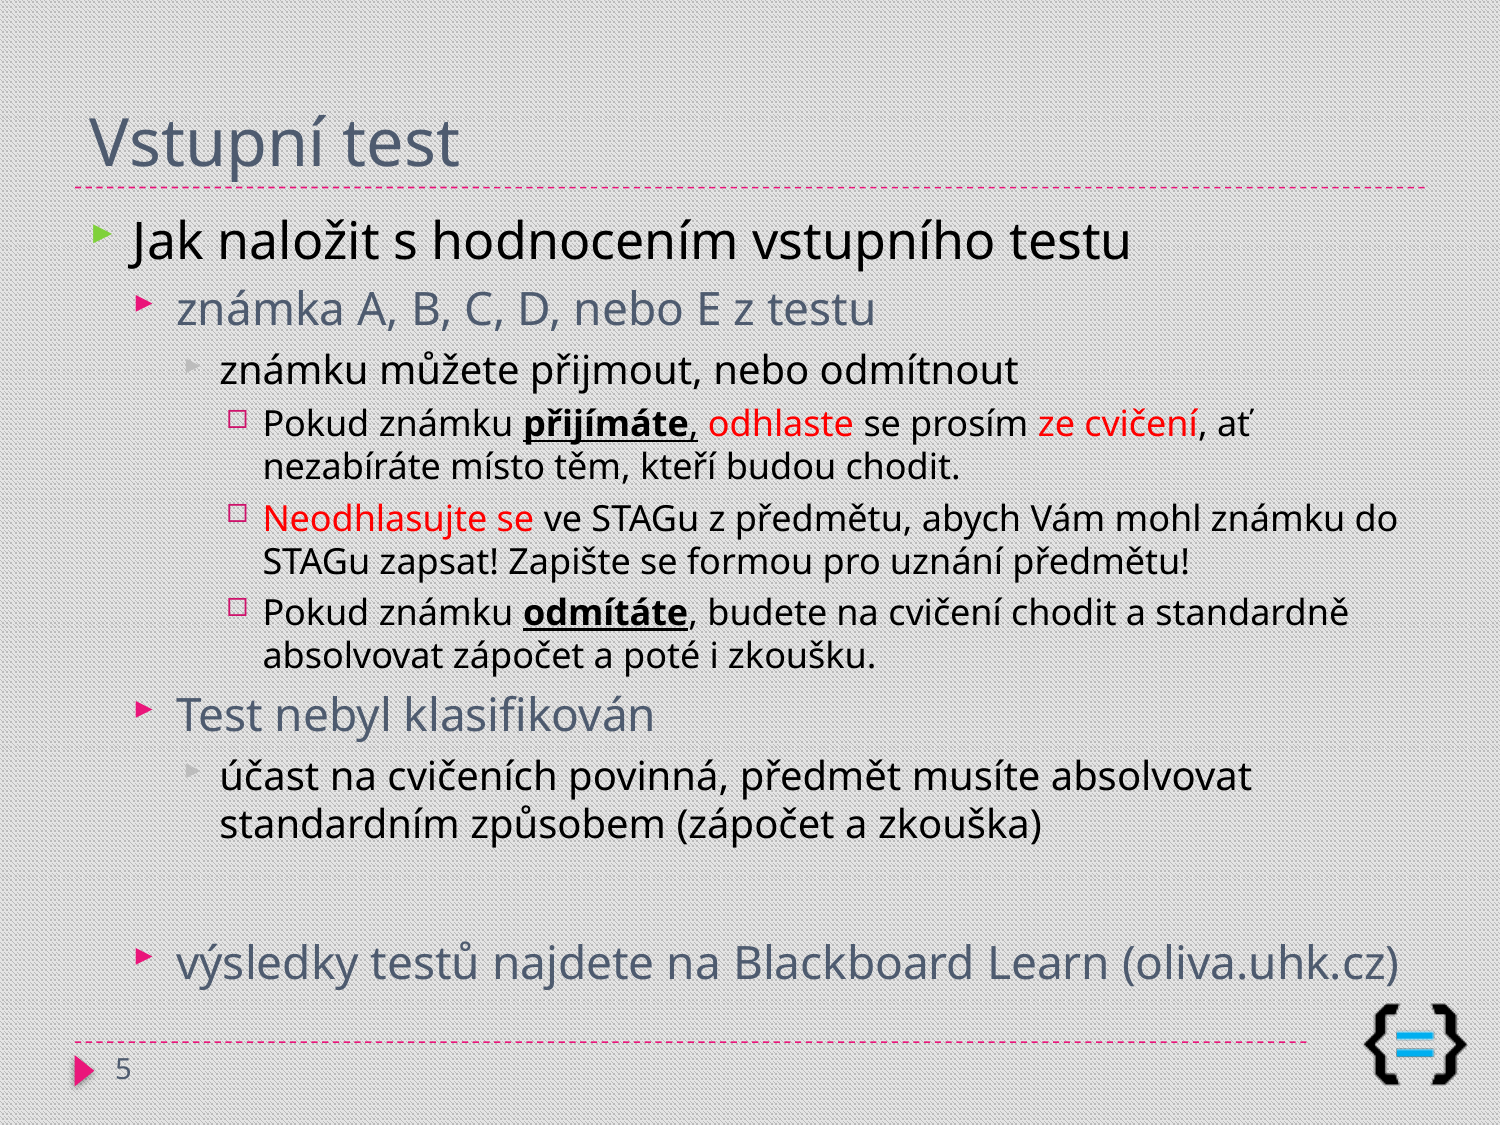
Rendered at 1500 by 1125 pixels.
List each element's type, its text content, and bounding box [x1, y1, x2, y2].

slide_number 5 [100, 1042, 426, 1103]
list Jak naložit s hodnocením vstupního testu známka A, B, C, D, nebo E z testu známku můžete přijmout, nebo odmítnout Pokud známku přijímáte, odhlaste se prosím ze cvičení, ať nezabíráte místo těm, kteří budou chodit. Neodhlasujte se ve STAGu z předmětu, abych Vám mohl známku do STAGu zapsat! Zapište se formou pro uznání předmětu! Pokud známku odmítáte, budete na cvičení chodit a standardně absolvovat zápočet a poté i zkoušku. Test nebyl klasifikován účast na cvičeních povinná, předmět musíte absolvovat standardním způsobem (zápočet a zkouška) výsledky testů najdete na Blackboard Learn (oliva.uhk.cz) [75, 200, 1425, 1010]
title Vstupní test [75, 24, 1425, 188]
picture [1335, 961, 1498, 1124]
